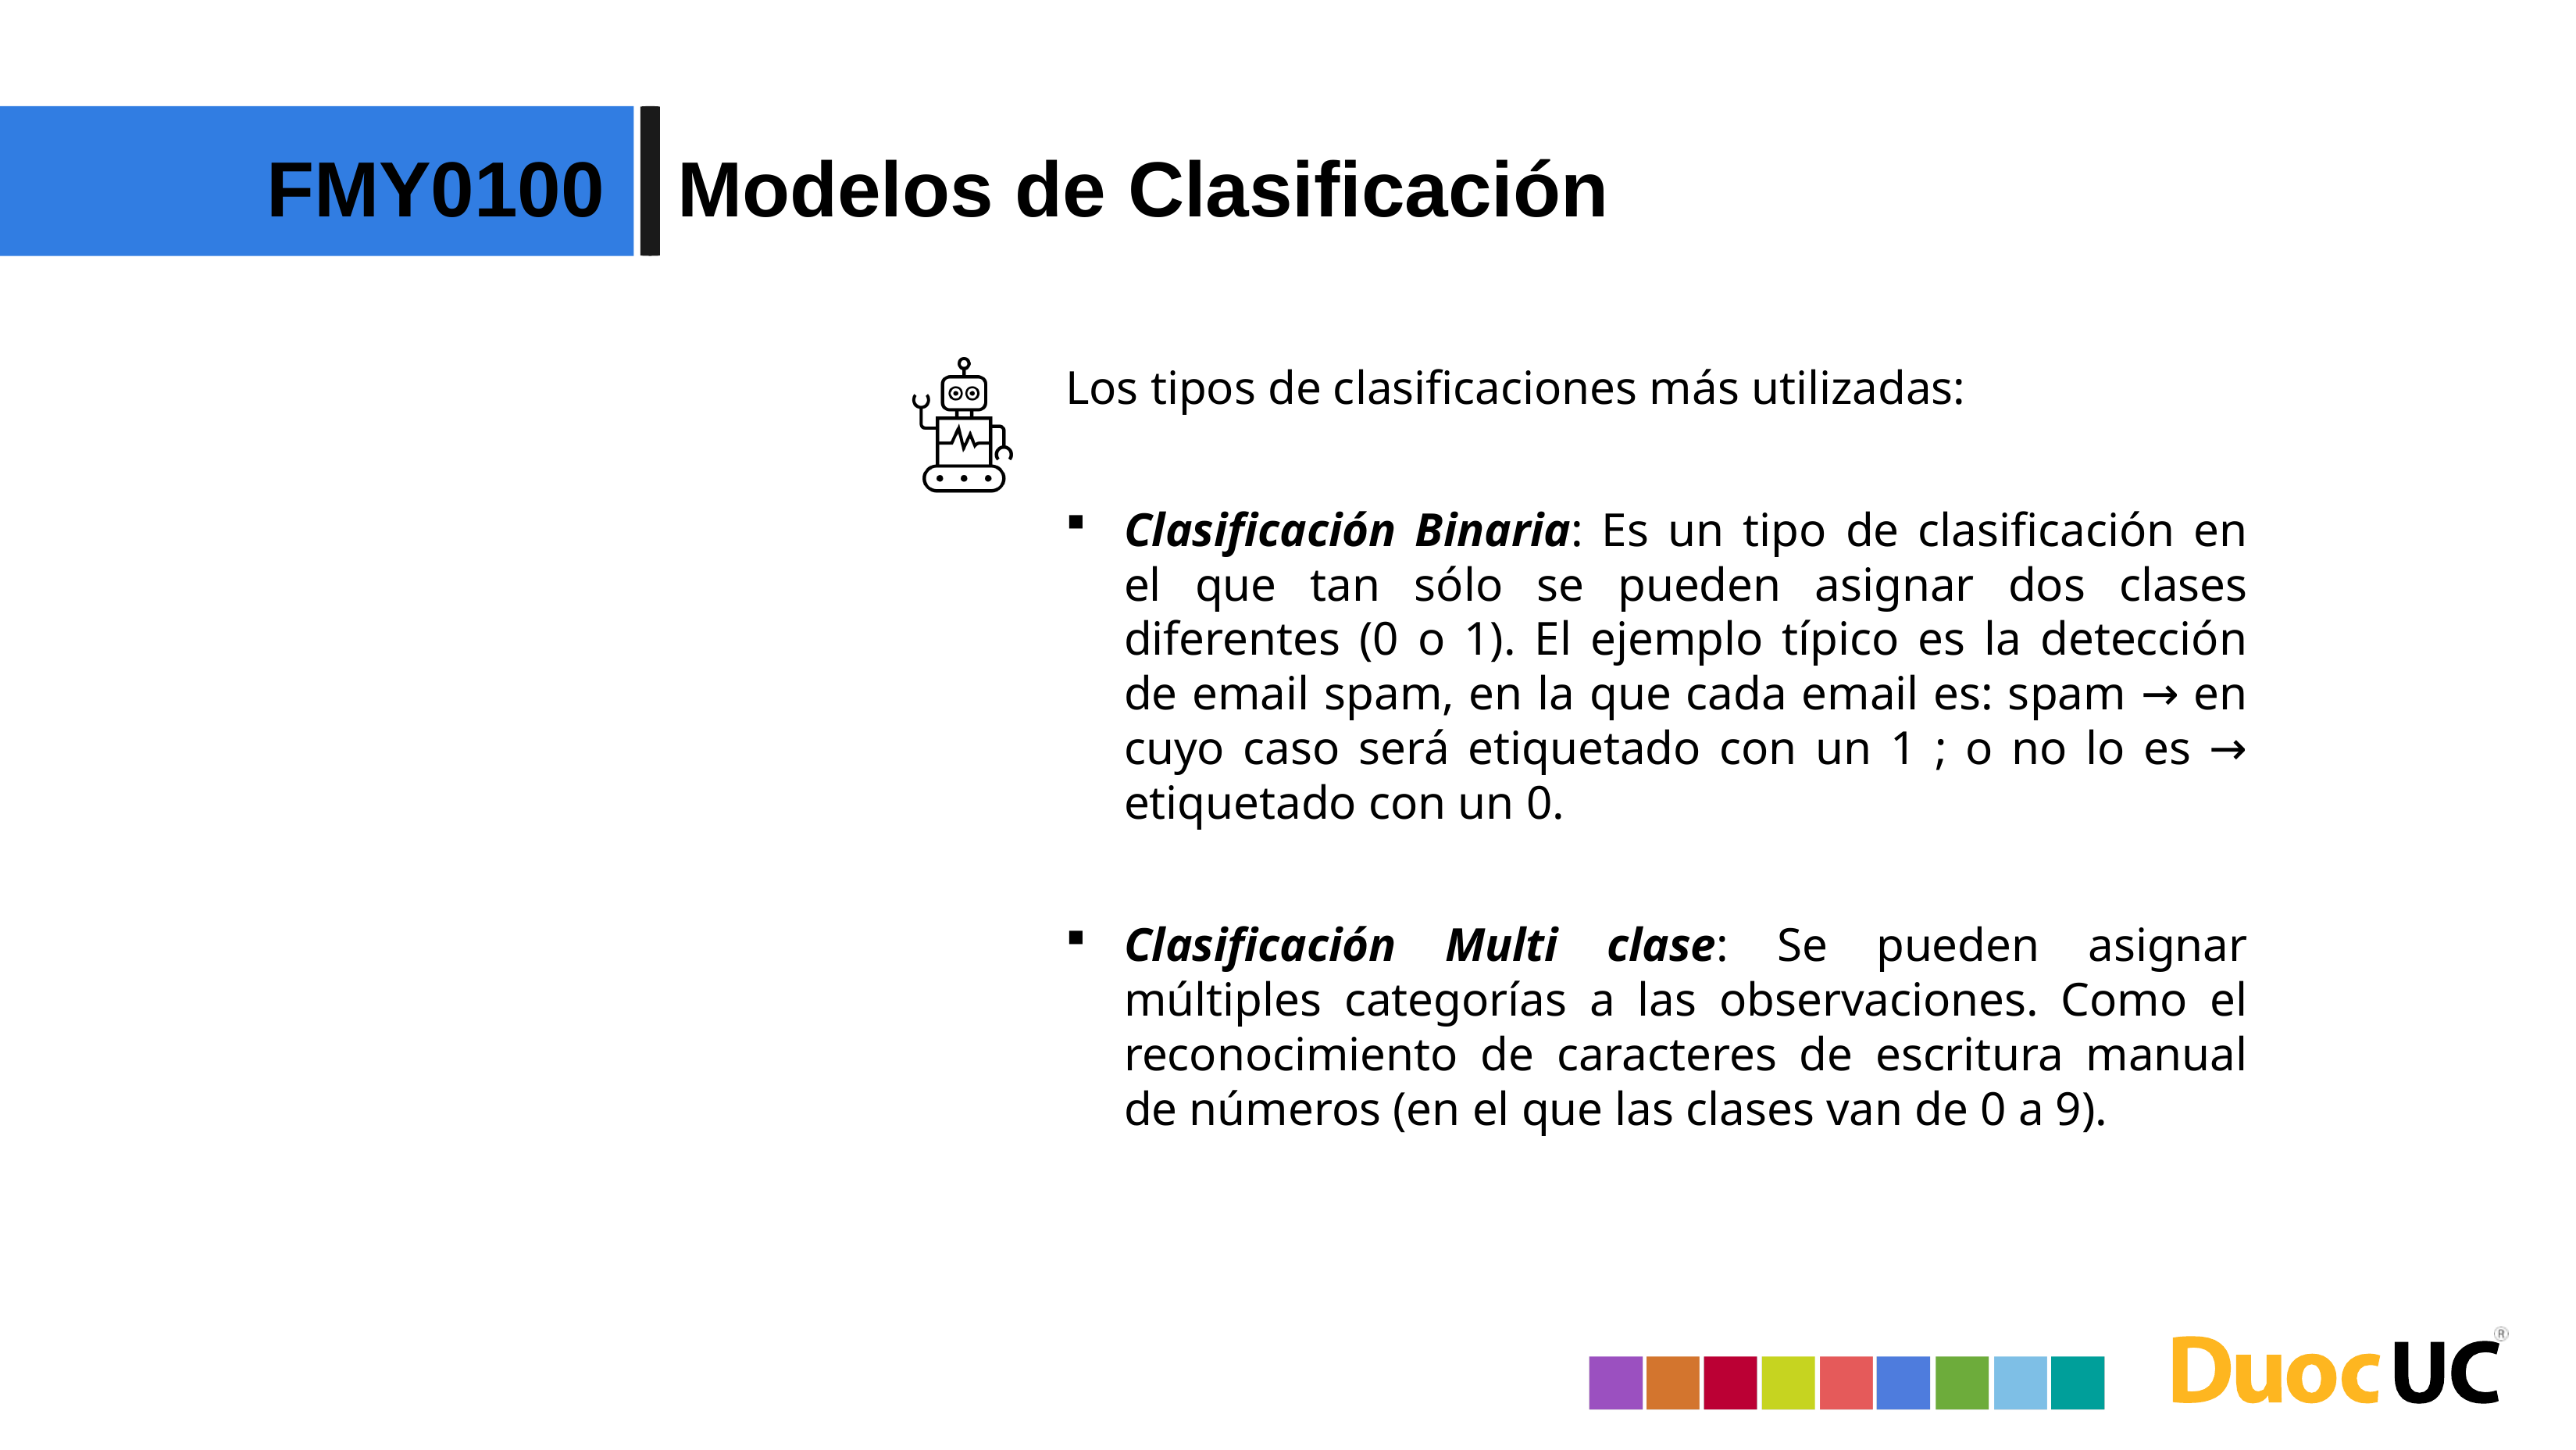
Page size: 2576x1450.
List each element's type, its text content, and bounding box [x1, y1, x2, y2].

list FMY0100 [67, 138, 605, 234]
picture [2494, 1327, 2509, 1341]
text_box Los tipos de clasificaciones más utilizadas: Clasificación Binaria: Es un tipo de clasificación en el que tan sólo se pueden asignar dos clases diferentes (0 o 1). El ejemplo típico es la detección de email spam, en la que cada email es: spam → en cuyo caso será etiquetado con un 1 ; o no lo es → etiquetado con un 0. Clasificación Multi clase: Se pueden asignar múltiples categorías a las observaciones. Como el reconocimiento de caracteres de escritura manual de números (en el que las clases van de 0 a 9). [1065, 347, 2248, 1245]
picture [883, 346, 1044, 506]
list Modelos de Clasificación [677, 138, 1971, 234]
picture [1579, 1327, 2121, 1434]
